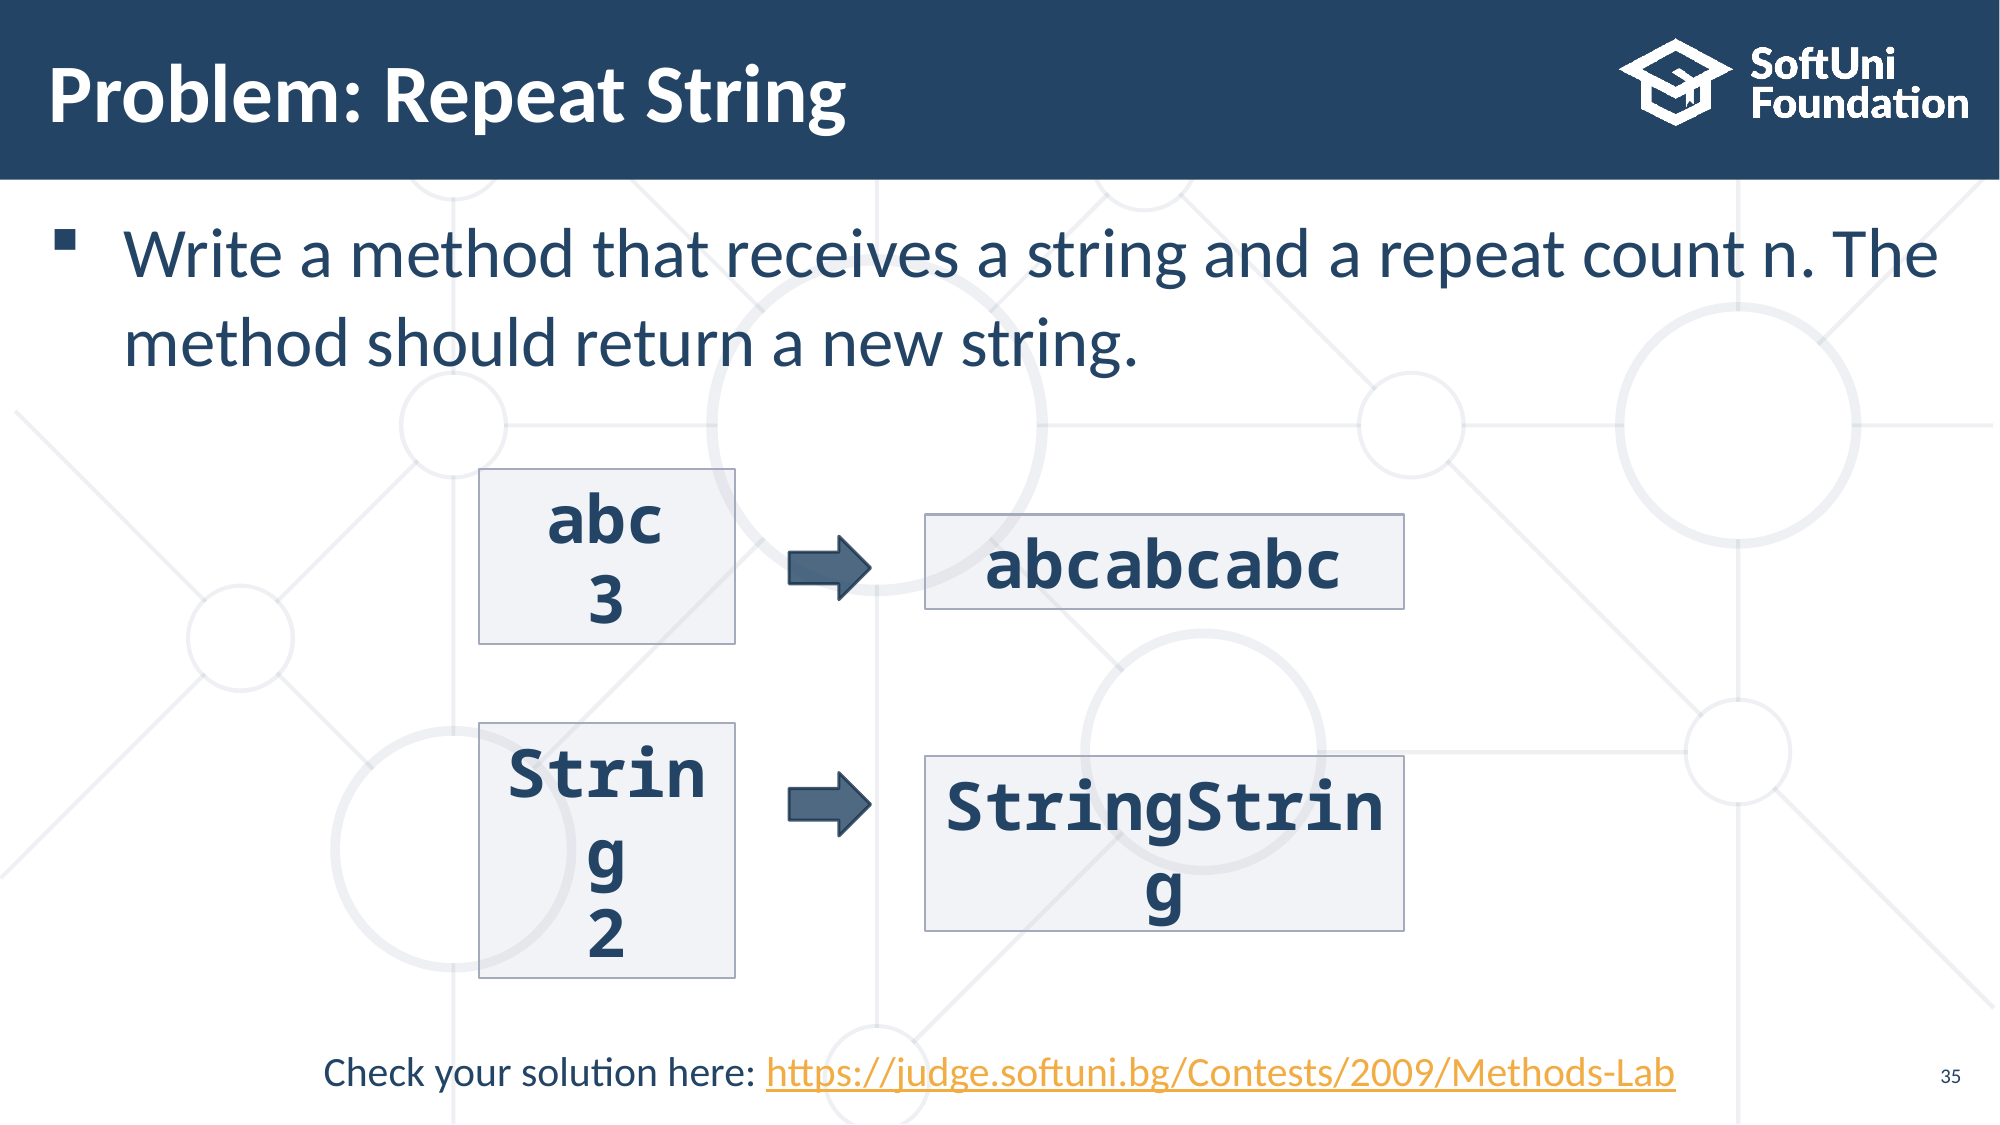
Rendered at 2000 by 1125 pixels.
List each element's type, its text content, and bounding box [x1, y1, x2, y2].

picture [1618, 38, 1968, 126]
text_box [786, 770, 873, 838]
text_box [786, 534, 873, 602]
text_box Check your solution here: https://judge.softuni.bg/Contests/2009/Methods-Lab [130, 1036, 1869, 1102]
text_box abc 3 [478, 469, 735, 644]
list Write a method that receives a string and a repeat count n. The method should return a new string. [31, 196, 1970, 1050]
title Problem: Repeat String [31, 16, 1591, 162]
text_box abcabcabc [924, 514, 1404, 610]
text_box String 2 [478, 723, 735, 978]
slide_number 35 [1896, 1049, 1968, 1101]
text_box StringString [924, 756, 1404, 931]
